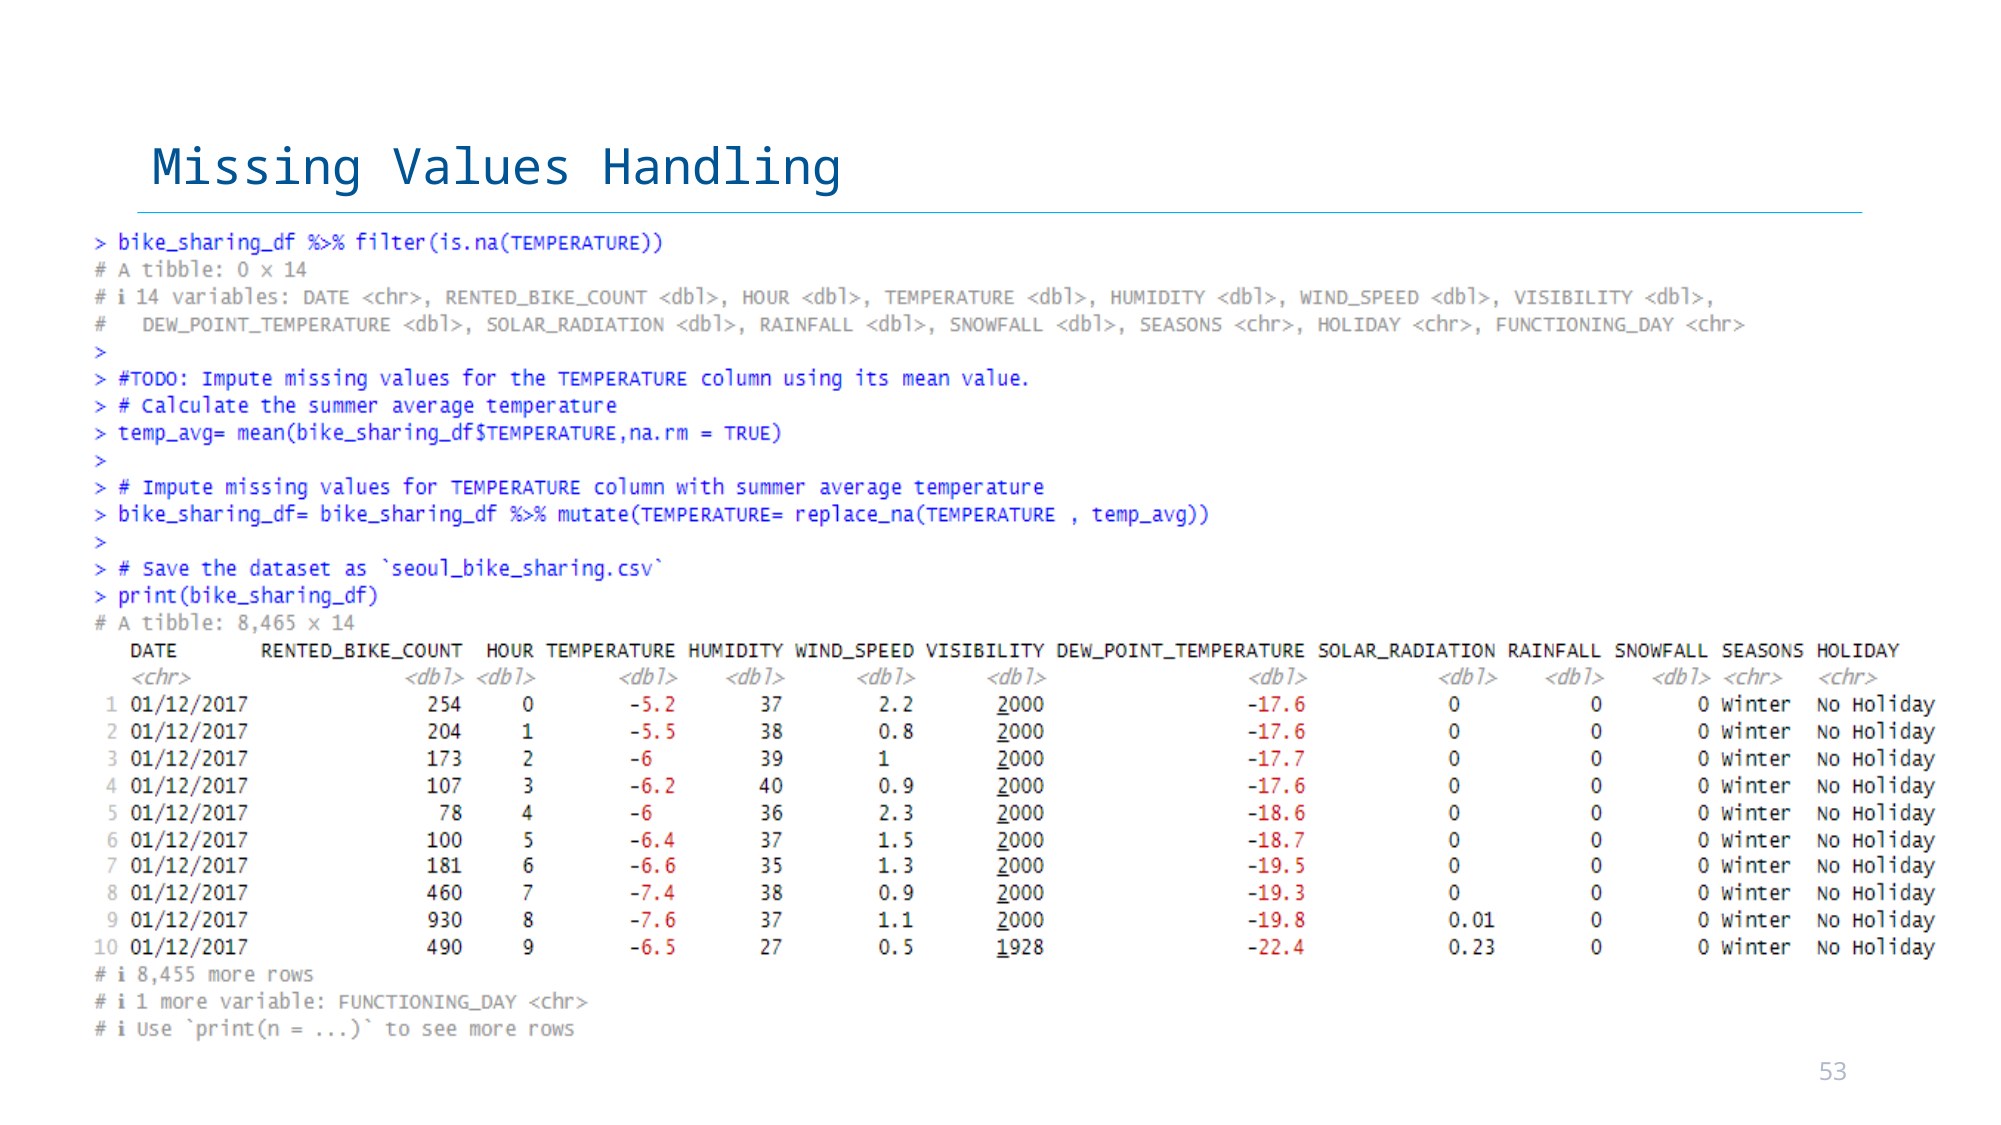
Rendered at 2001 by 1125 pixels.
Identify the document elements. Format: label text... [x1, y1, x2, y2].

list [86, 228, 1959, 1043]
title Missing Values Handling [137, 59, 1863, 228]
slide_number 53 [1412, 1043, 1863, 1103]
